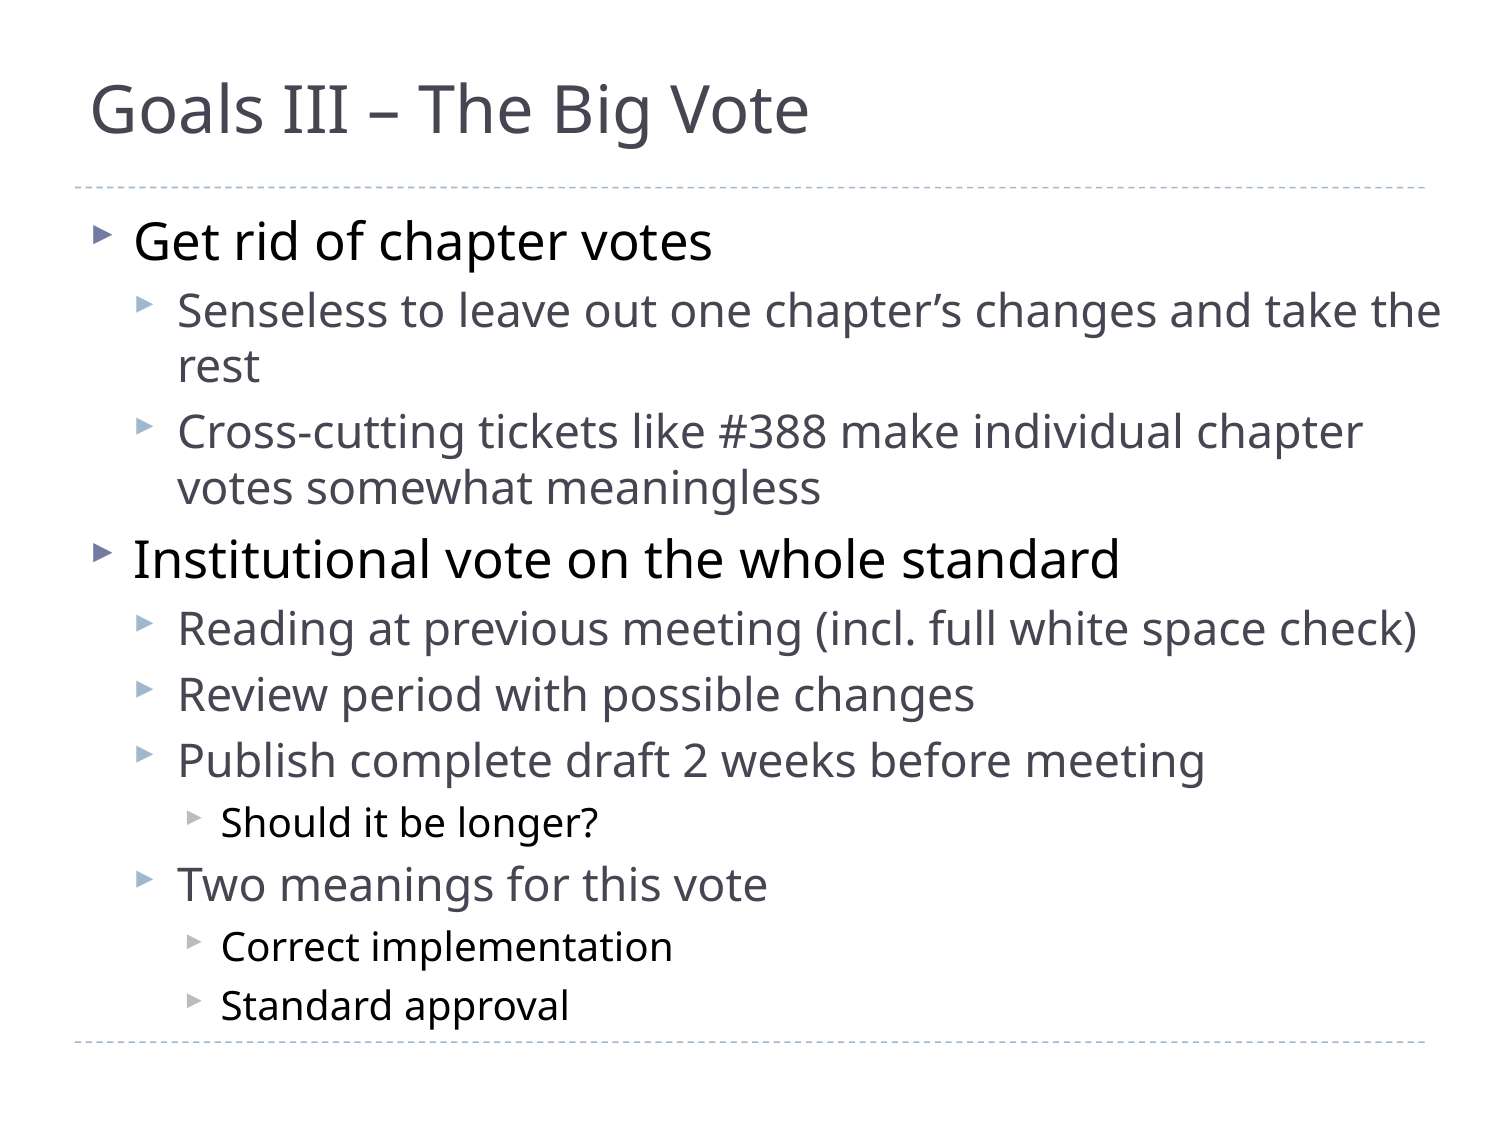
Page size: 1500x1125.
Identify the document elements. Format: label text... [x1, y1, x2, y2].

list Get rid of chapter votes Senseless to leave out one chapter’s changes and take the rest Cross-cutting tickets like #388 make individual chapter votes somewhat meaningless Institutional vote on the whole standard Reading at previous meeting (incl. full white space check) Review period with possible changes Publish complete draft 2 weeks before meeting Should it be longer? Two meanings for this vote Correct implementation Standard approval [75, 200, 1500, 1043]
title Goals III – The Big Vote [75, 24, 1425, 154]
